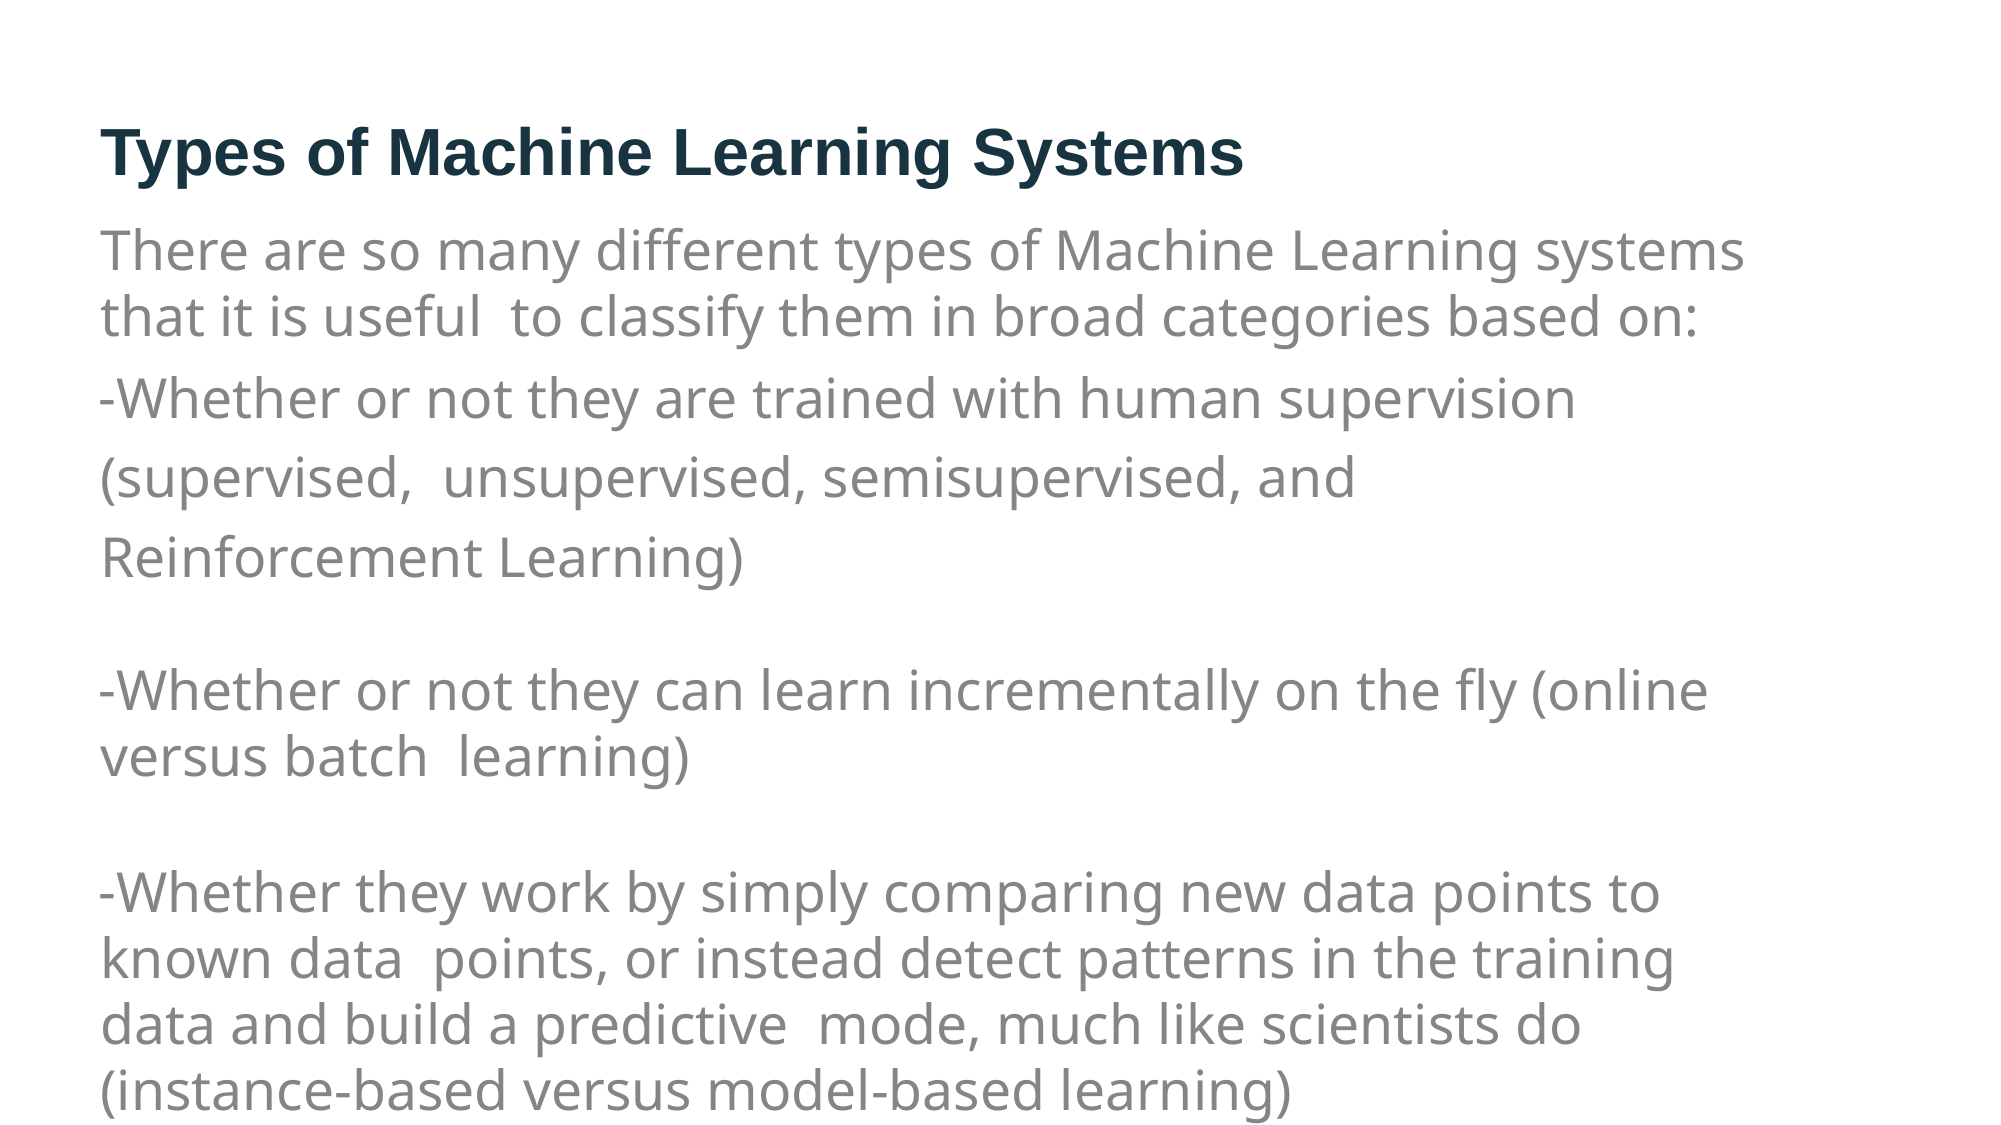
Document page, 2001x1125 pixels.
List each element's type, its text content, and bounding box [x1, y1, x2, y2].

text_box There are so many different types of Machine Learning systems that it is useful to classify them in broad categories based on: Whether or not they are trained with human supervision (supervised, unsupervised, semisupervised, and Reinforcement Learning) Whether or not they can learn incrementally on the fly (online versus batch learning) Whether they work by simply comparing new data points to known data points, or instead detect patterns in the training data and build a predictive mode, much like scientists do (instance-based versus model-based learning) [98, 213, 1849, 952]
title Types of Machine Learning Systems [98, 106, 1248, 191]
